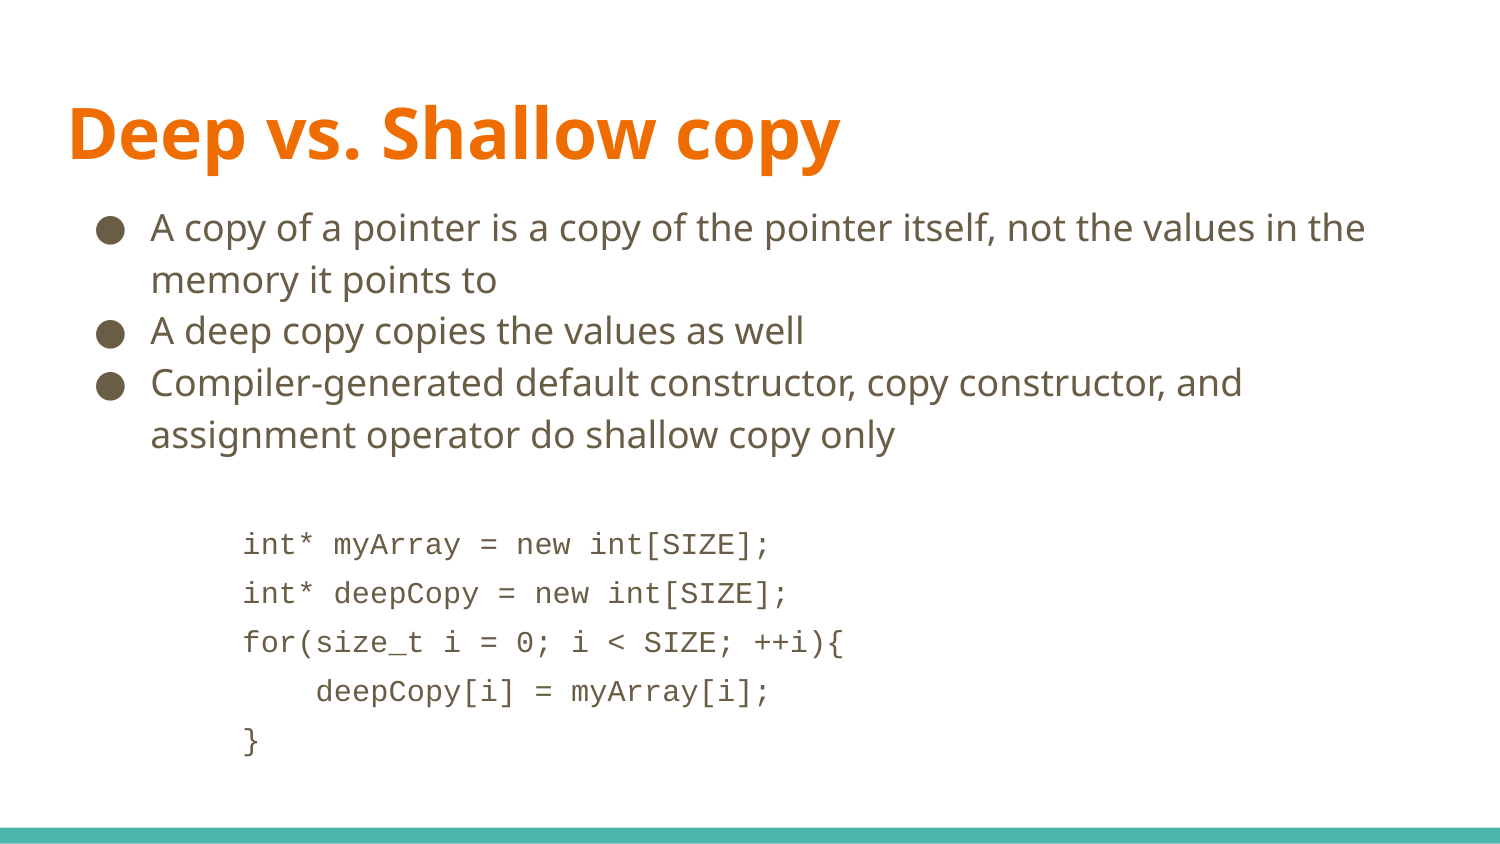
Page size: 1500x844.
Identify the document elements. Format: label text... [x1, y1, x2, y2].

title Deep vs. Shallow copy [51, 72, 1449, 189]
list A copy of a pointer is a copy of the pointer itself, not the values in the memory it points to A deep copy copies the values as well Compiler-generated default constructor, copy constructor, and assignment operator do shallow copy only [60, 182, 1459, 743]
text_box int* myArray = new int[SIZE]; int* deepCopy = new int[SIZE]; for(size_t i = 0; i < SIZE; ++i){ deepCopy[i] = myArray[i]; } [227, 496, 1431, 806]
